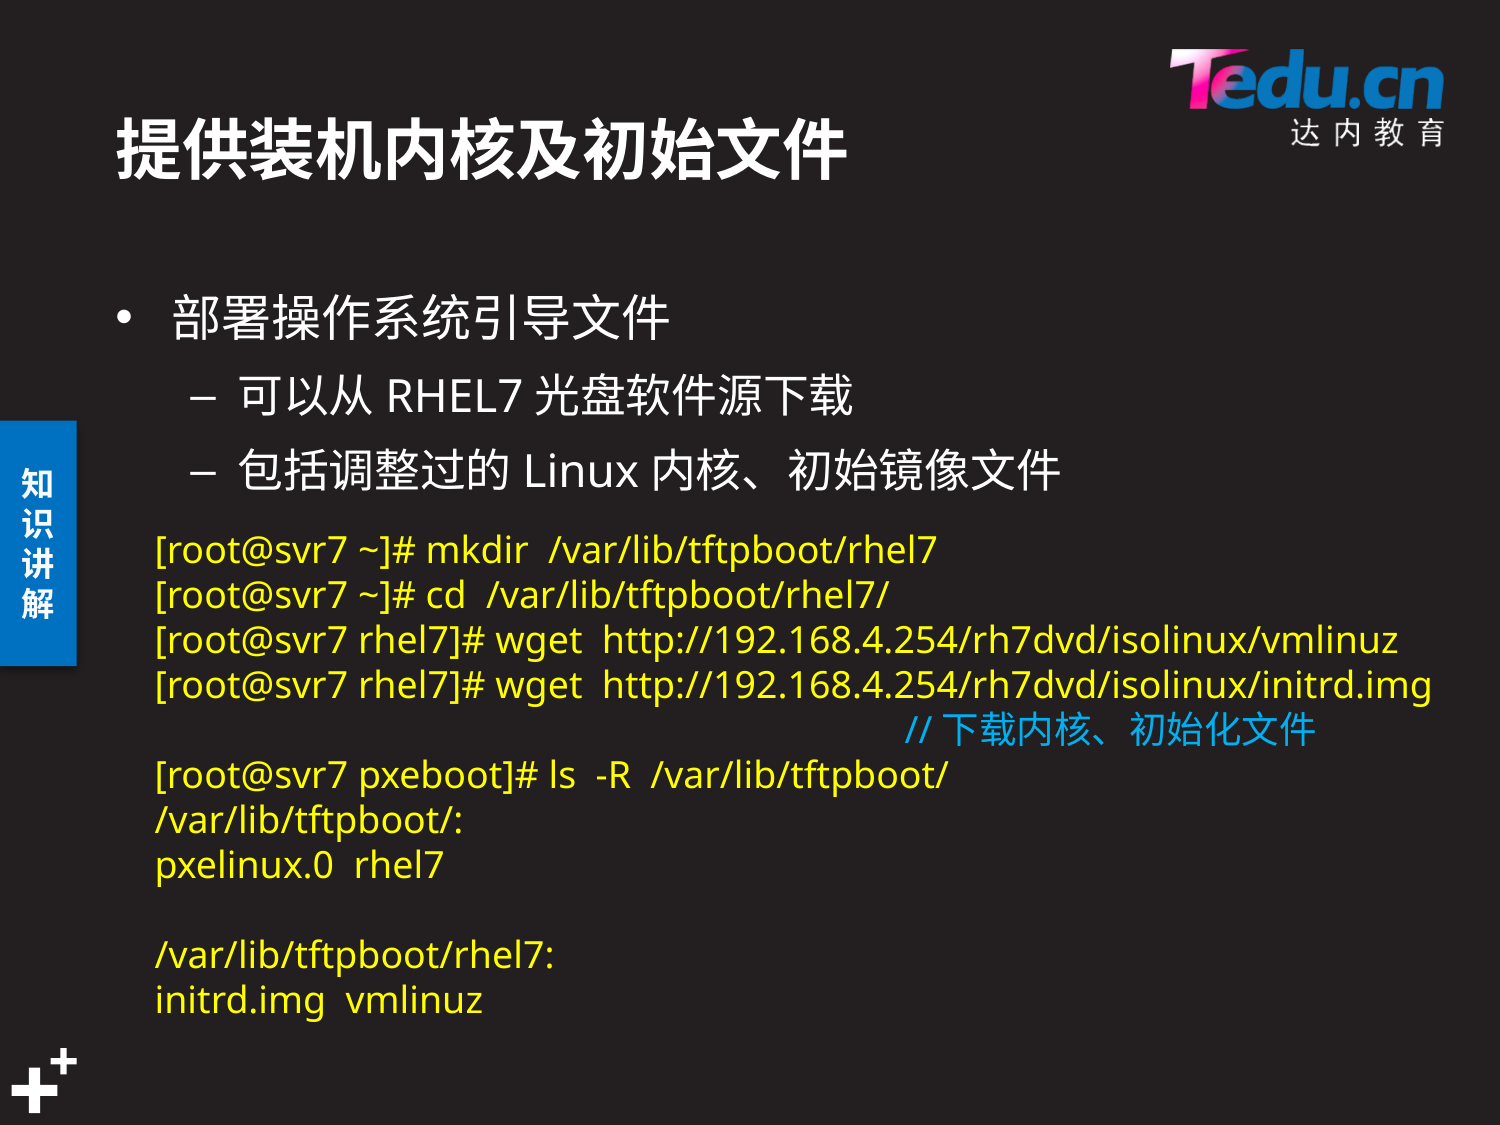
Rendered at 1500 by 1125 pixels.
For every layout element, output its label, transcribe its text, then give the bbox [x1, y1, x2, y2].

text_box [root@svr7 ~]# mkdir /var/lib/tftpboot/rhel7 [root@svr7 ~]# cd /var/lib/tftpboot/rhel7/ [root@svr7 rhel7]# wget http://192.168.4.254/rh7dvd/isolinux/vmlinuz [root@svr7 rhel7]# wget http://192.168.4.254/rh7dvd/isolinux/initrd.img //下载内核、初始化文件 [root@svr7 pxeboot]# ls -R /var/lib/tftpboot/ /var/lib/tftpboot/: pxelinux.0 rhel7 /var/lib/tftpboot/rhel7: initrd.img vmlinuz [139, 519, 1483, 1029]
list 部署操作系统引导文件 可以从RHEL7光盘软件源下载 包括调整过的Linux内核、初始镜像文件 [100, 267, 1349, 511]
picture [1157, 35, 1459, 162]
title 提供装机内核及初始文件 [100, 89, 1211, 207]
